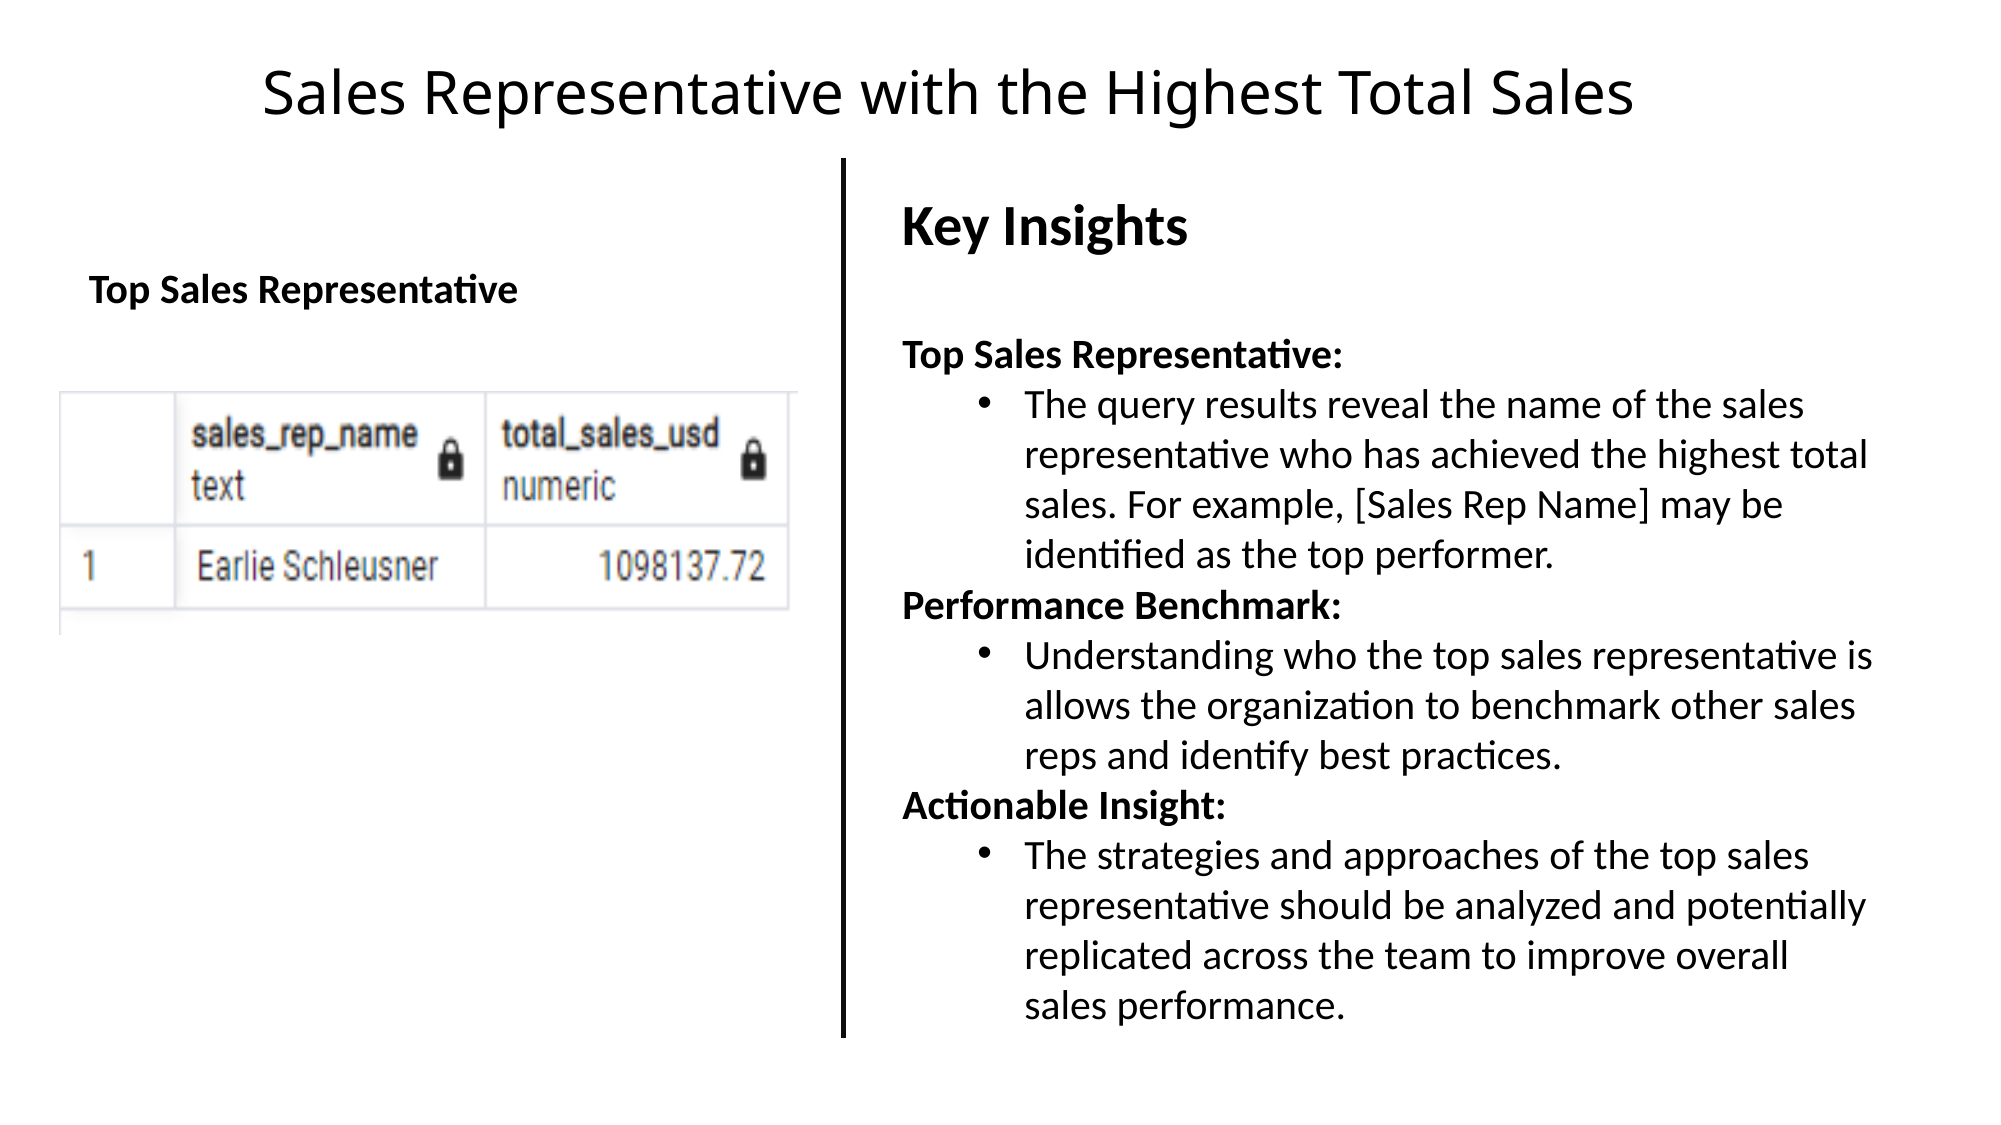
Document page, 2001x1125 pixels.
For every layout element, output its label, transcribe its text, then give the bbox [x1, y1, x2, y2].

text_box Top Sales Representative [73, 254, 785, 370]
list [59, 391, 798, 635]
title Sales Representative with the Highest Total Sales [247, 27, 1753, 165]
text_box Key Insights Top Sales Representative: The query results reveal the name of the sales representative who has achieved the highest total sales. For example, [Sales Rep Name] may be identified as the top performer. Performance Benchmark: Understanding who the top sales representative is allows the organization to benchmark other sales reps and identify best practices. Actionable Insight: The strategies and approaches of the top sales representative should be analyzed and potentially replicated across the team to improve overall sales performance. [887, 179, 1892, 1080]
